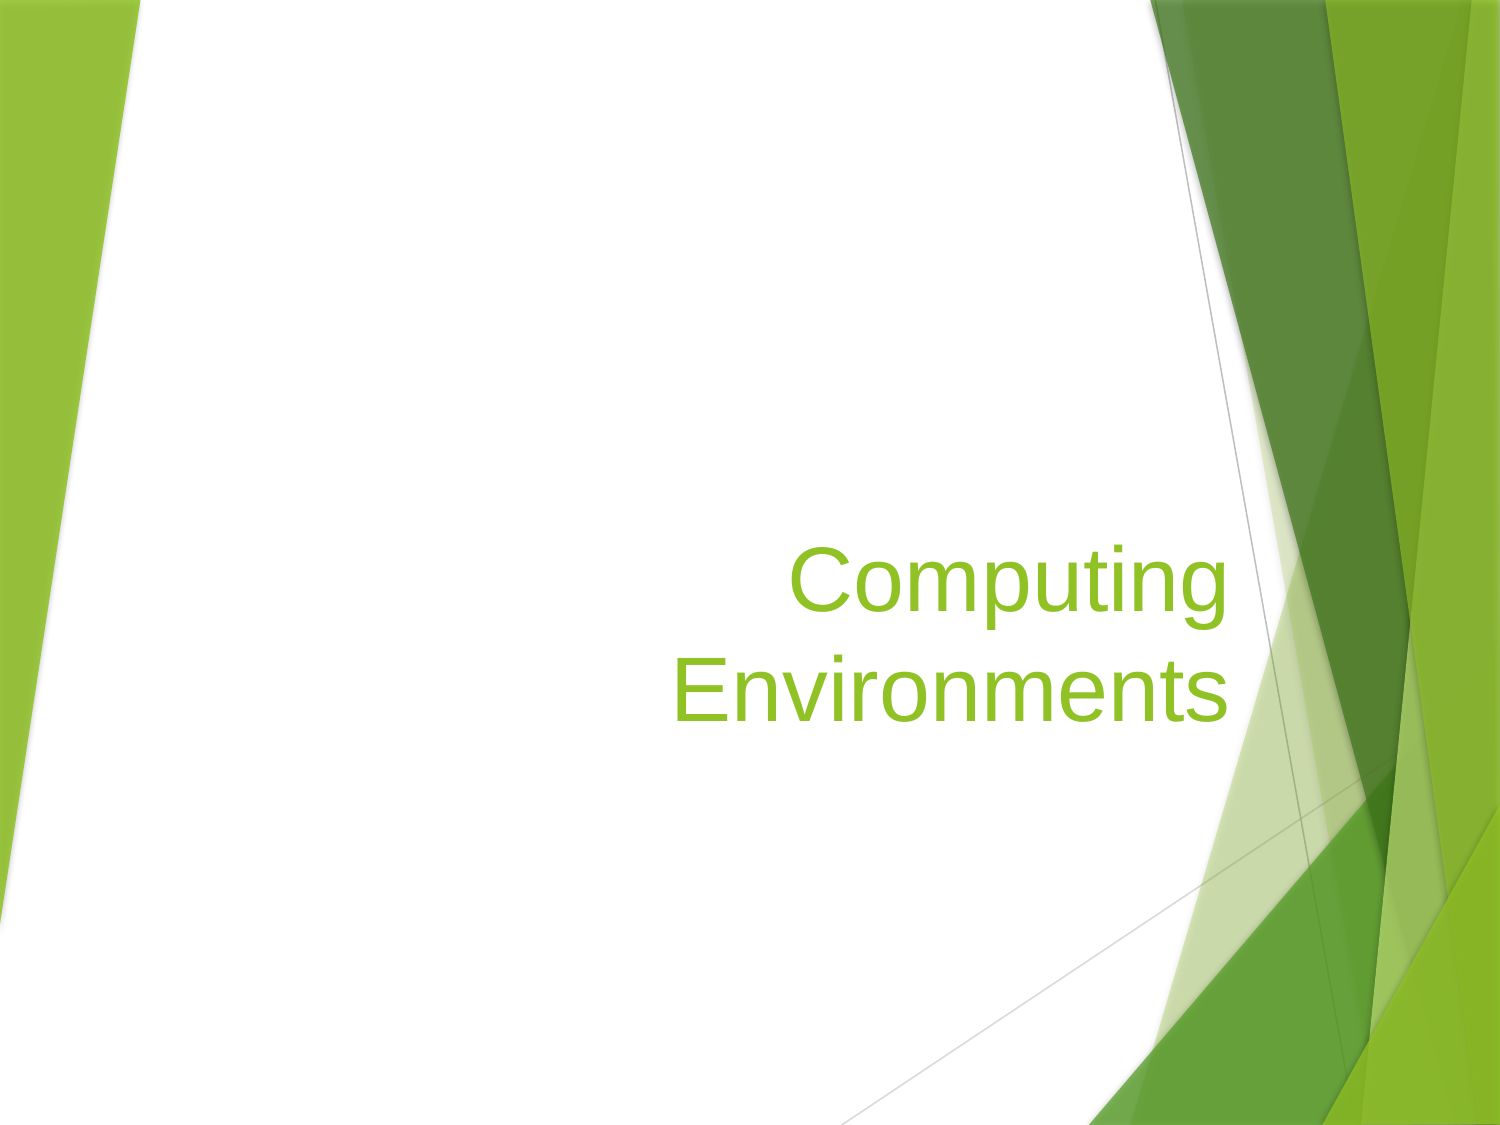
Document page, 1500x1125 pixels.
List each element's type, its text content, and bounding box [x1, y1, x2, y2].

title Computing Environments [290, 477, 1247, 748]
